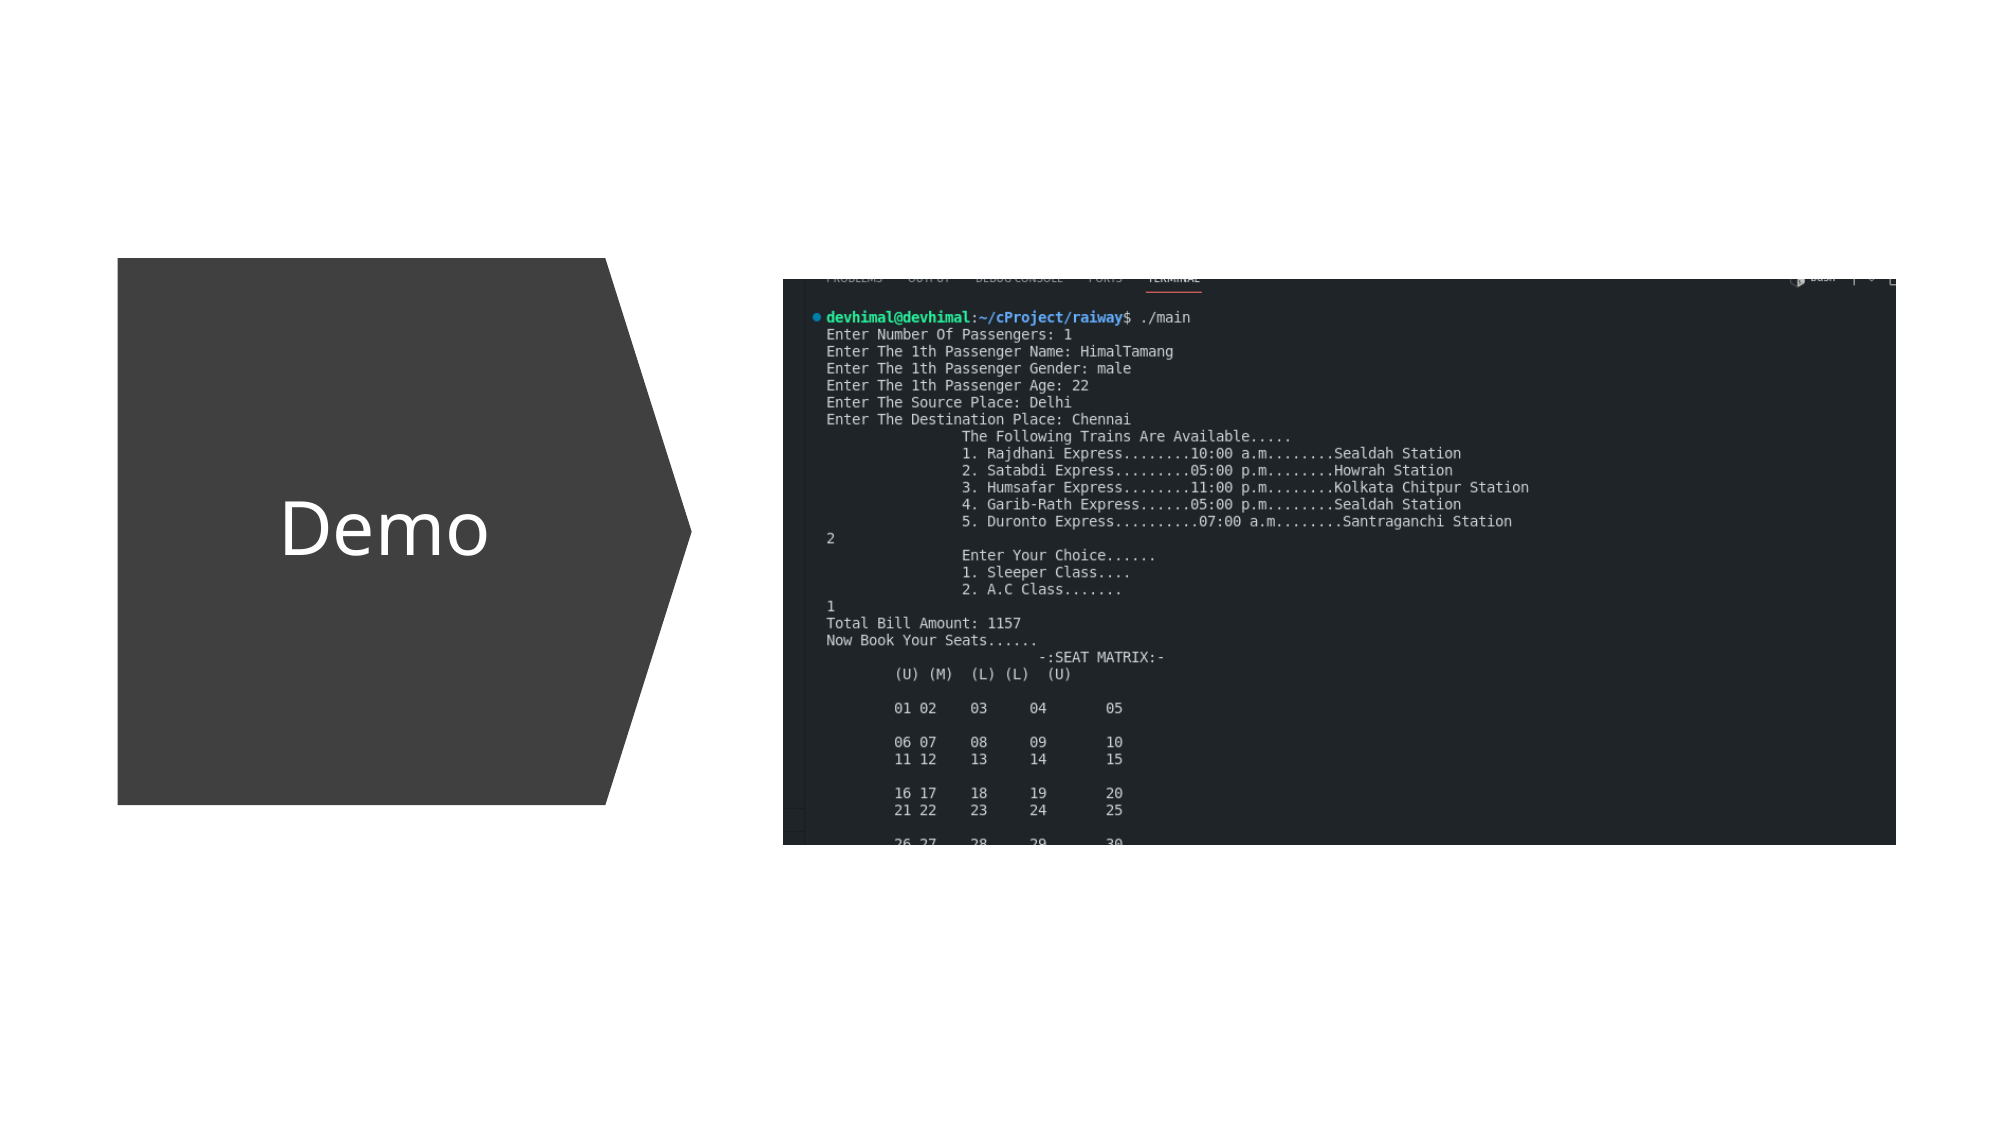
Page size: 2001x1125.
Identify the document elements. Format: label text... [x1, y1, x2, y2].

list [783, 279, 1897, 846]
title Demo [168, 322, 601, 741]
text_box [116, 256, 694, 807]
